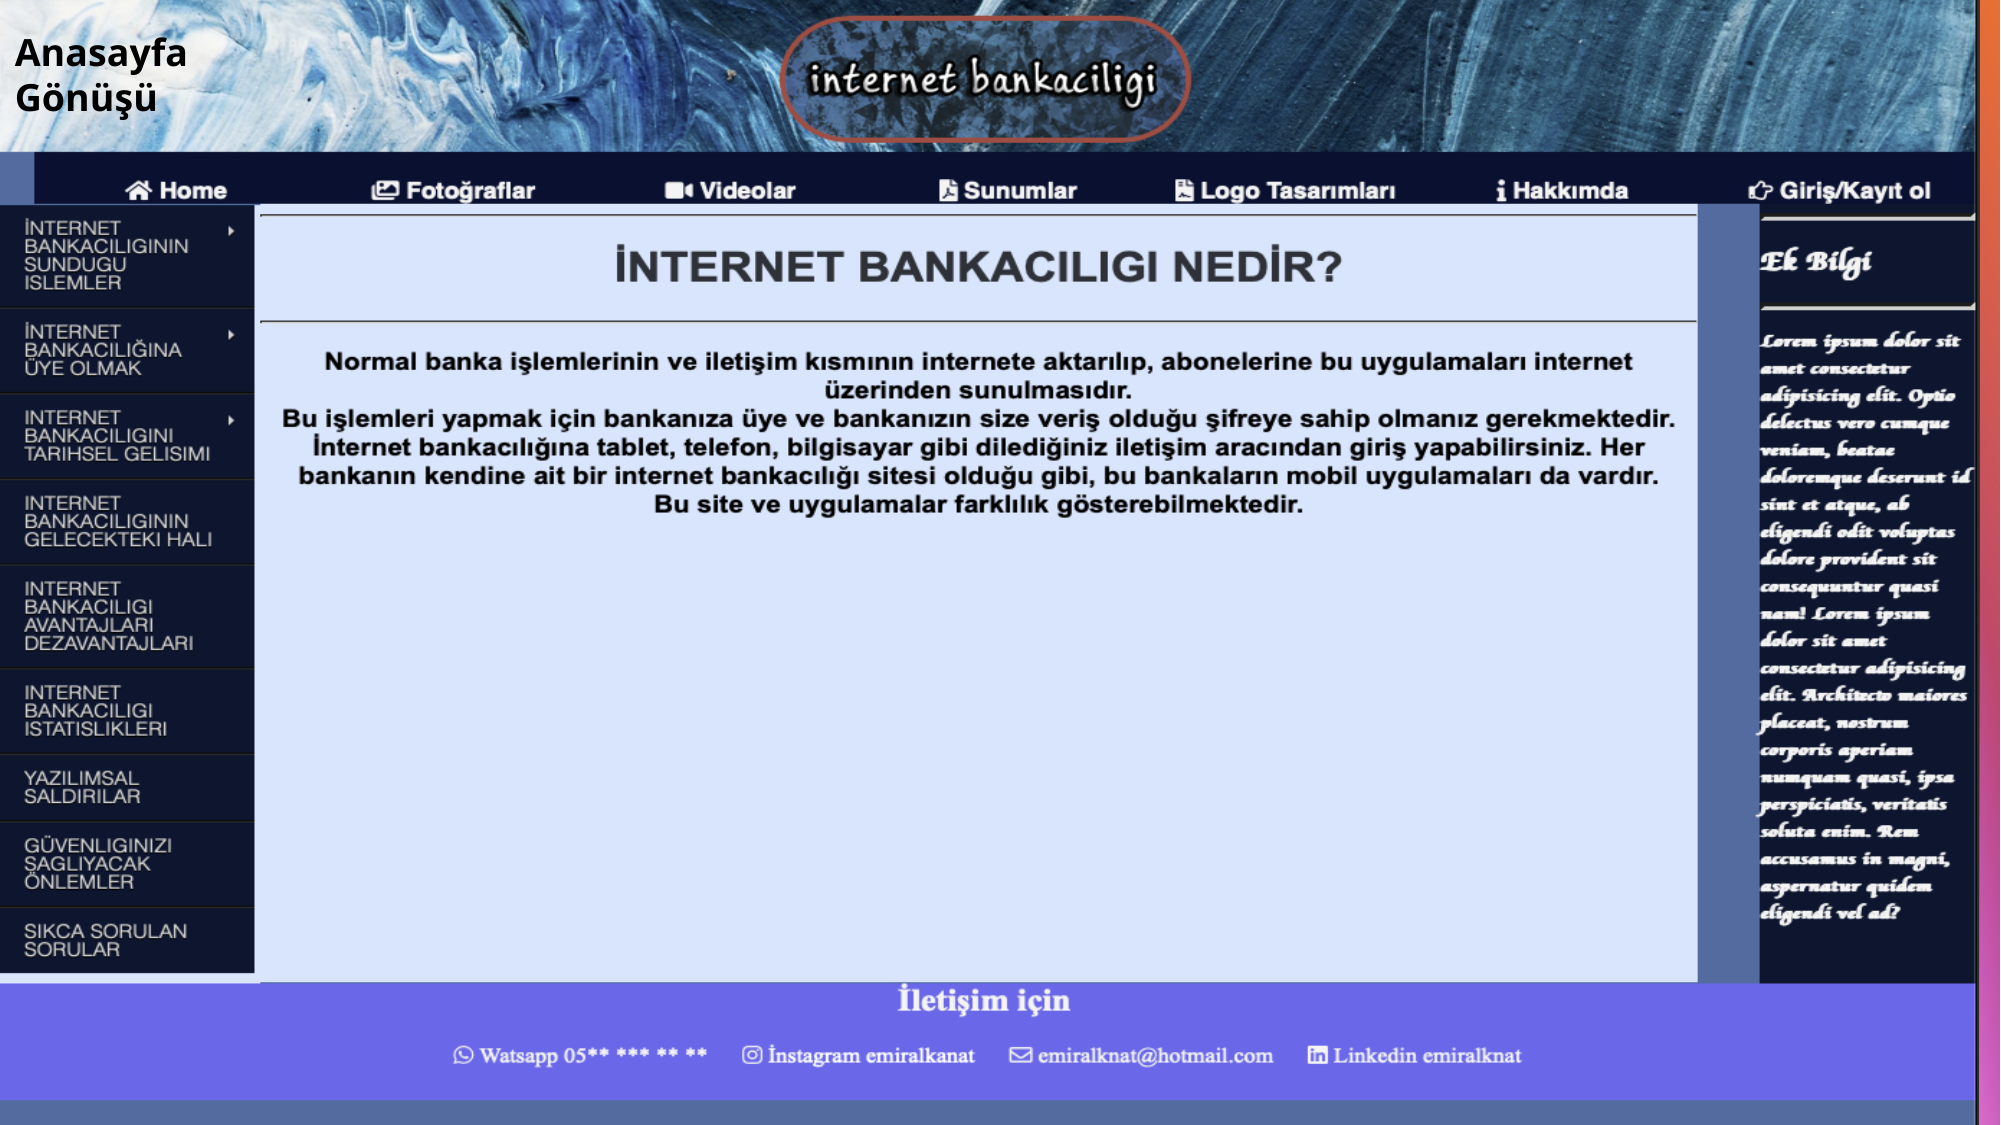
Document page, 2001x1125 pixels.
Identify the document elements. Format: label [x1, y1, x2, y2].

text_box [1979, 0, 2000, 1125]
picture [0, 0, 1979, 1125]
